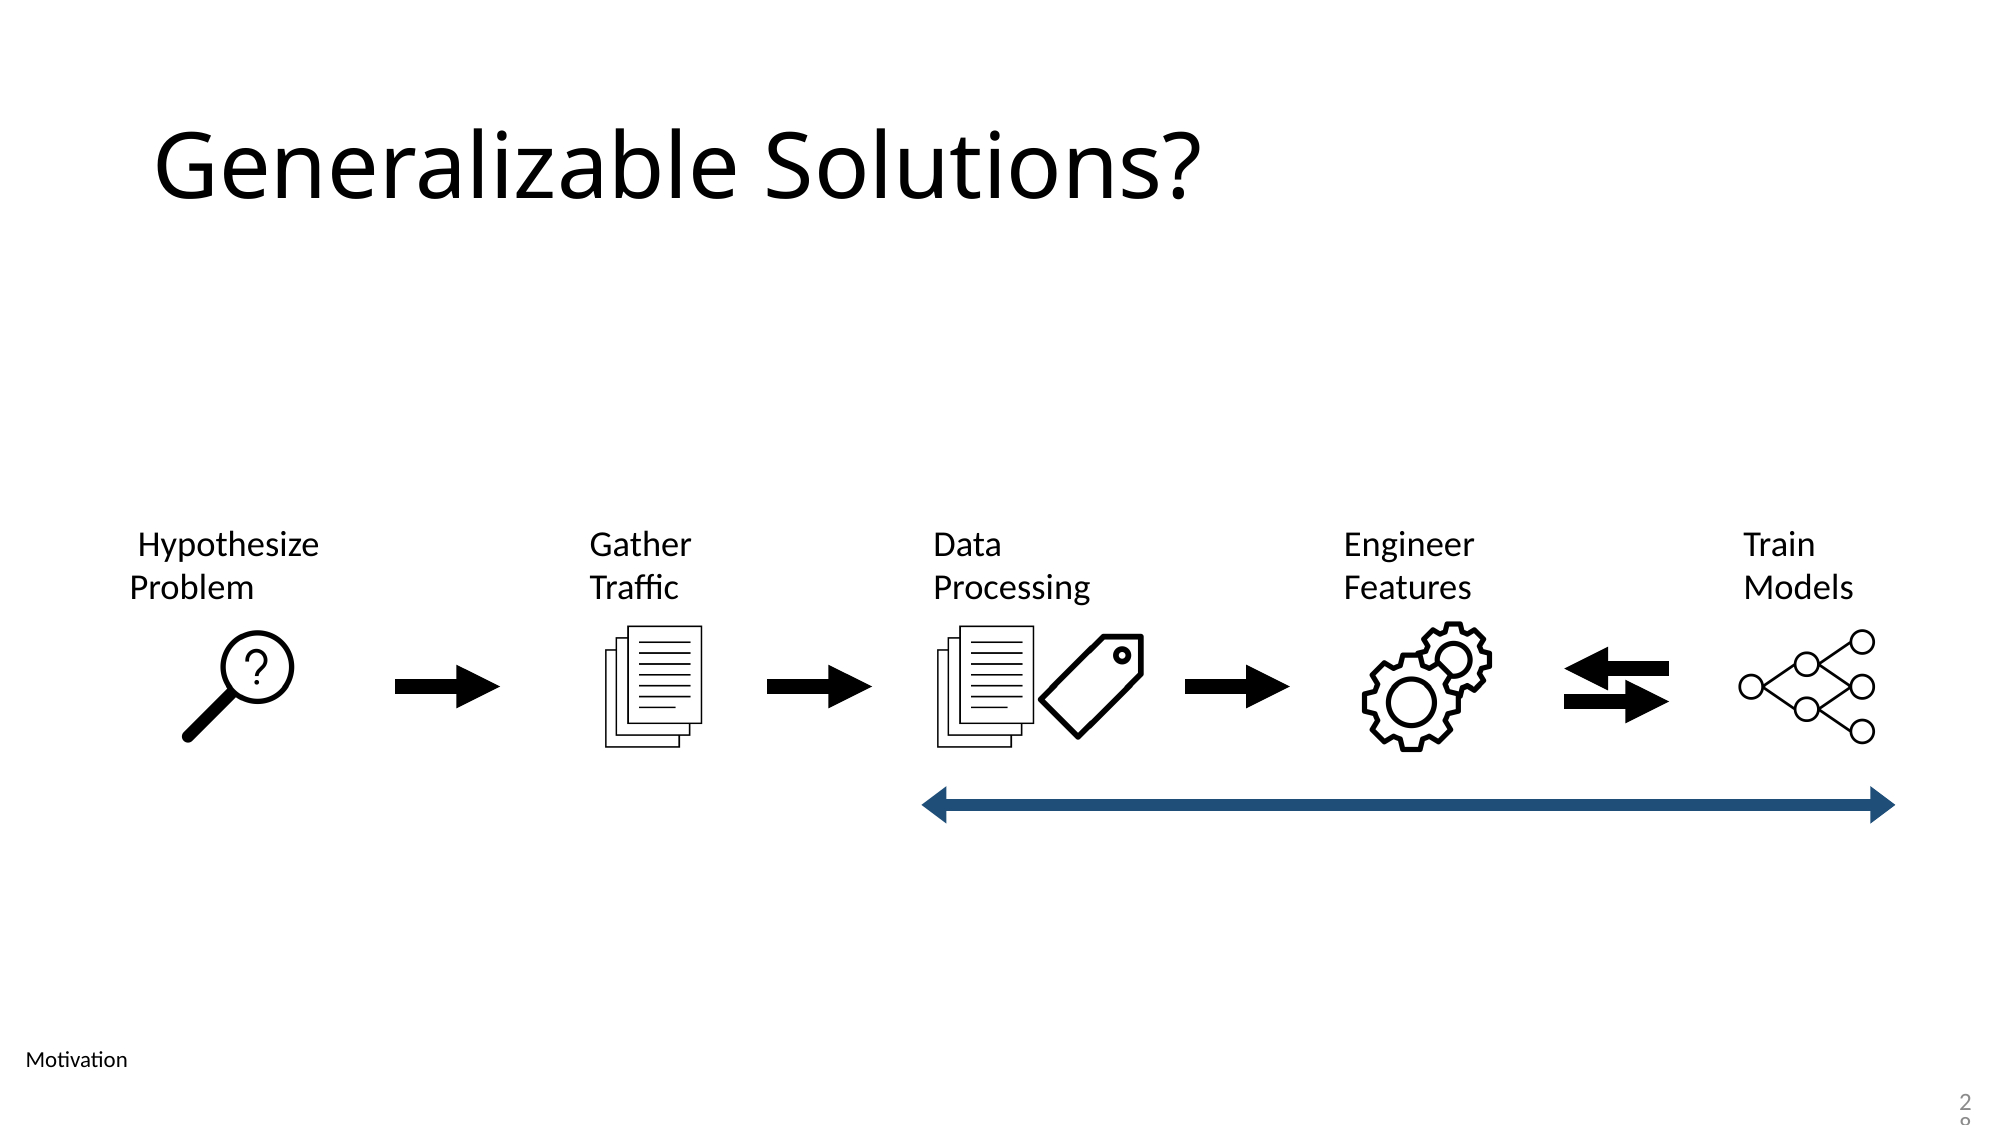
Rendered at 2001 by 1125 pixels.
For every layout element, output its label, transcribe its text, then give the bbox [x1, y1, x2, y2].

picture [1358, 617, 1497, 756]
picture [916, 617, 1160, 756]
picture [584, 617, 723, 756]
text_box [921, 798, 1896, 812]
picture [172, 617, 311, 756]
text_box [1185, 680, 1290, 693]
text_box Gather Traffic [585, 515, 705, 612]
text_box [395, 680, 501, 693]
text_box Motivation [21, 1040, 133, 1077]
text_box [1564, 662, 1669, 675]
text_box Engineer Features [1339, 515, 1488, 612]
text_box Hypothesize Problem [125, 515, 325, 612]
text_box Data Processing [929, 515, 1096, 612]
text_box [767, 680, 873, 693]
text_box Train Models [1739, 515, 1859, 612]
title Generalizable Solutions? [137, 59, 1863, 278]
text_box [1564, 695, 1670, 708]
picture [1737, 617, 1876, 756]
slide_number 28 [1951, 1080, 1975, 1120]
